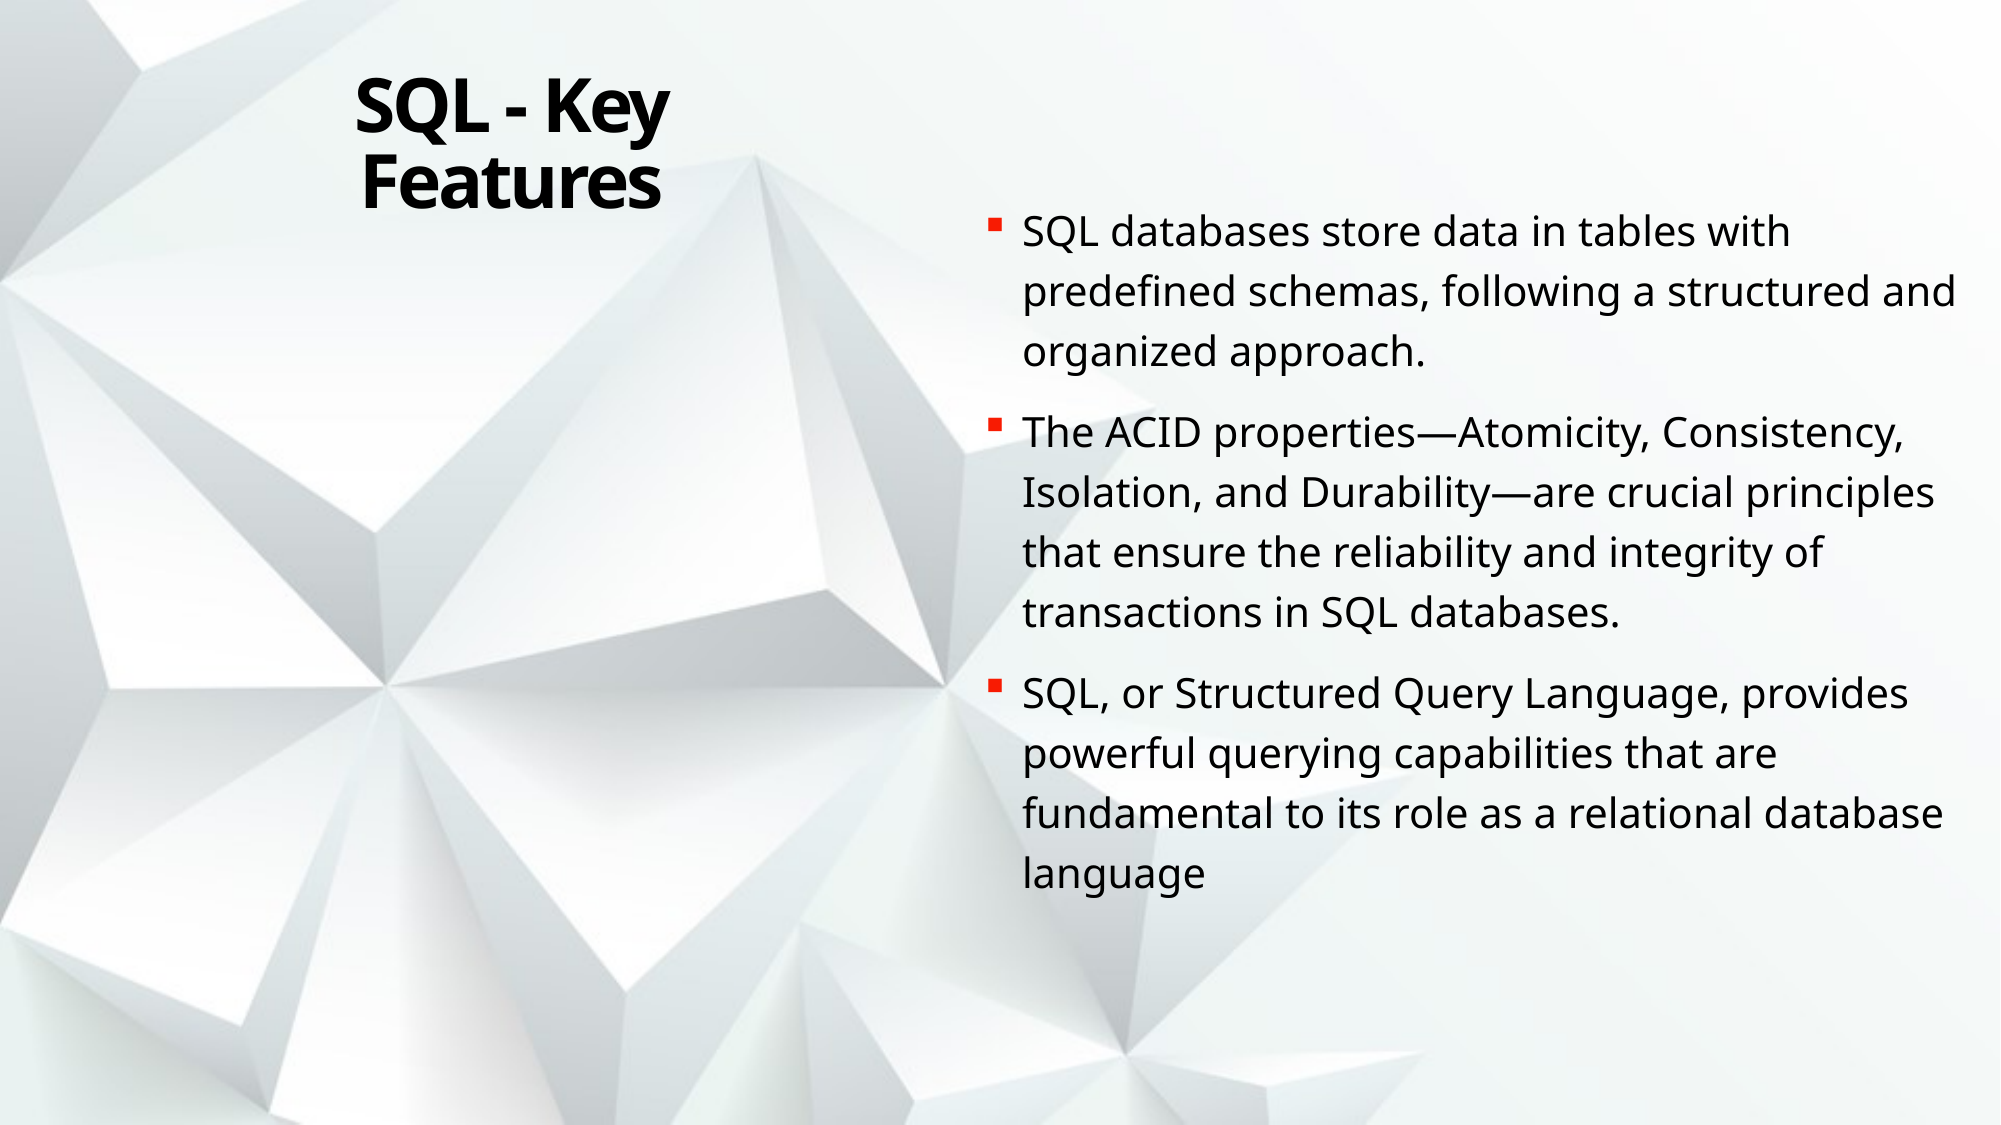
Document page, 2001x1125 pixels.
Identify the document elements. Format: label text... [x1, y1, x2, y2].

title SQL - Key Features [224, 32, 799, 262]
list SQL databases store data in tables with predefined schemas, following a structured and organized approach. The ACID properties—Atomicity, Consistency, Isolation, and Durability—are crucial principles that ensure the reliability and integrity of transactions in SQL databases. SQL, or Structured Query Language, provides powerful querying capabilities that are fundamental to its role as a relational database language [969, 187, 2000, 1096]
picture [0, 0, 2001, 1125]
